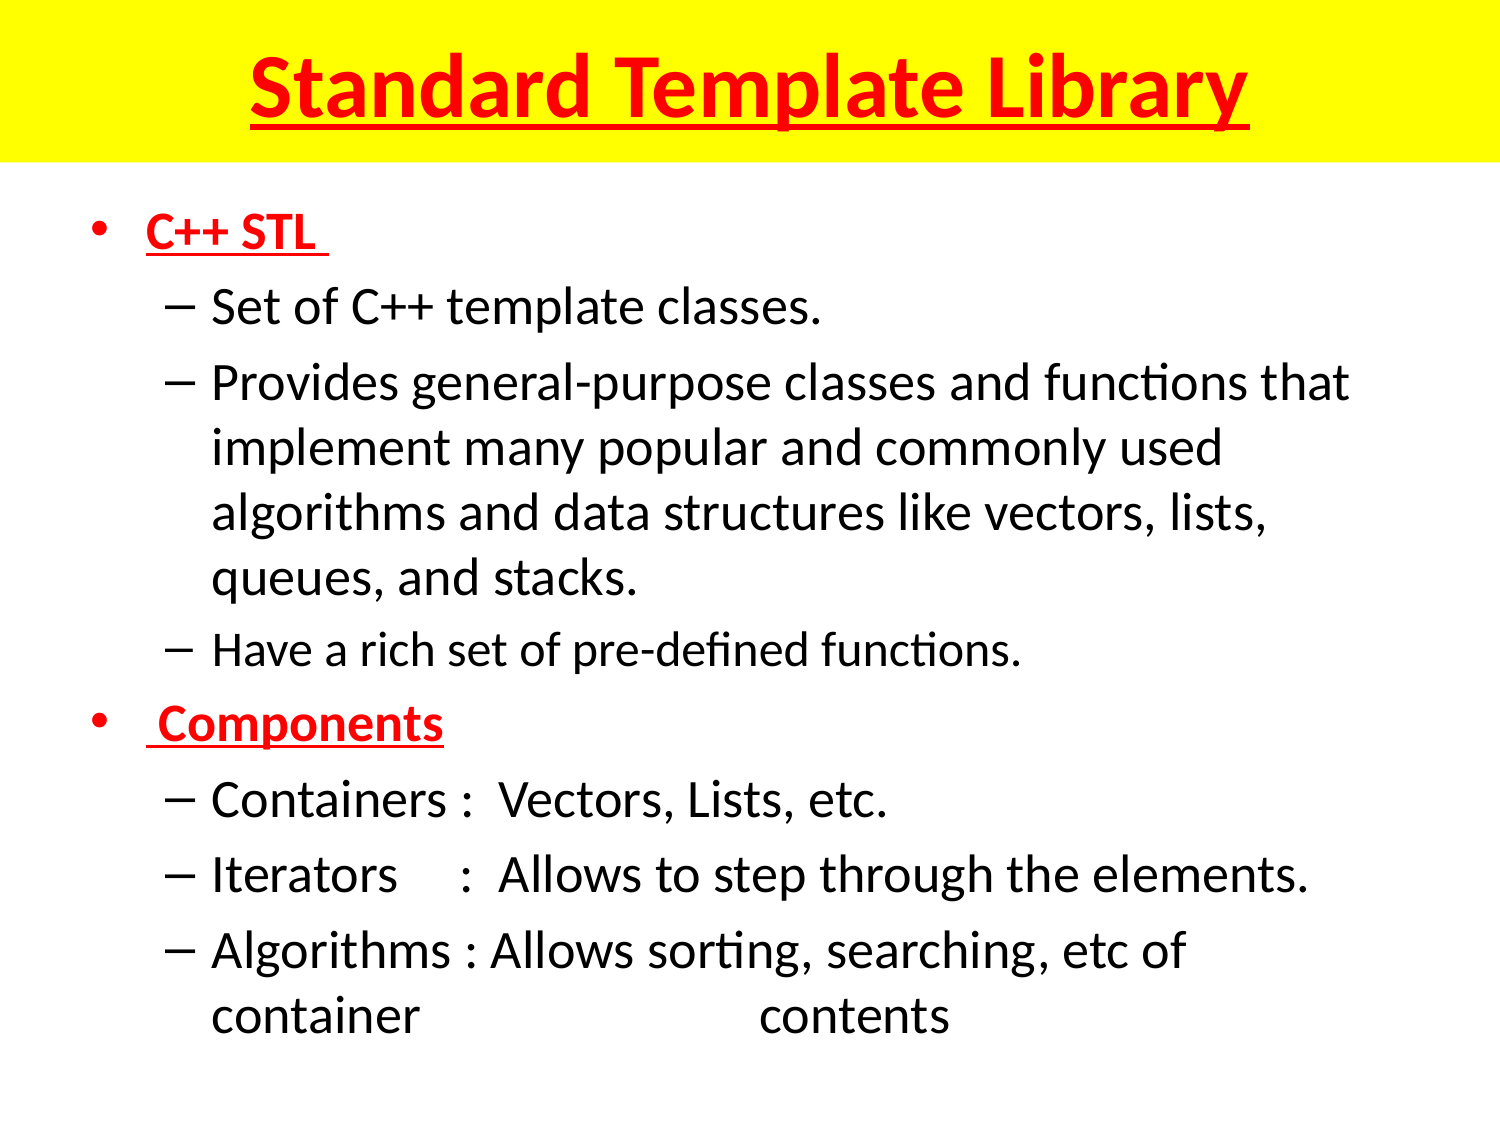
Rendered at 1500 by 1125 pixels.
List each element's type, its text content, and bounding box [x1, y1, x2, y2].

list C++ STL Set of C++ template classes. Provides general-purpose classes and functions that implement many popular and commonly used algorithms and data structures like vectors, lists, queues, and stacks. Have a rich set of pre-defined functions. Components Containers : Vectors, Lists, etc. Iterators : Allows to step through the elements. Algorithms : Allows sorting, searching, etc of container contents [75, 187, 1425, 930]
title Standard Template Library [0, 0, 1500, 163]
